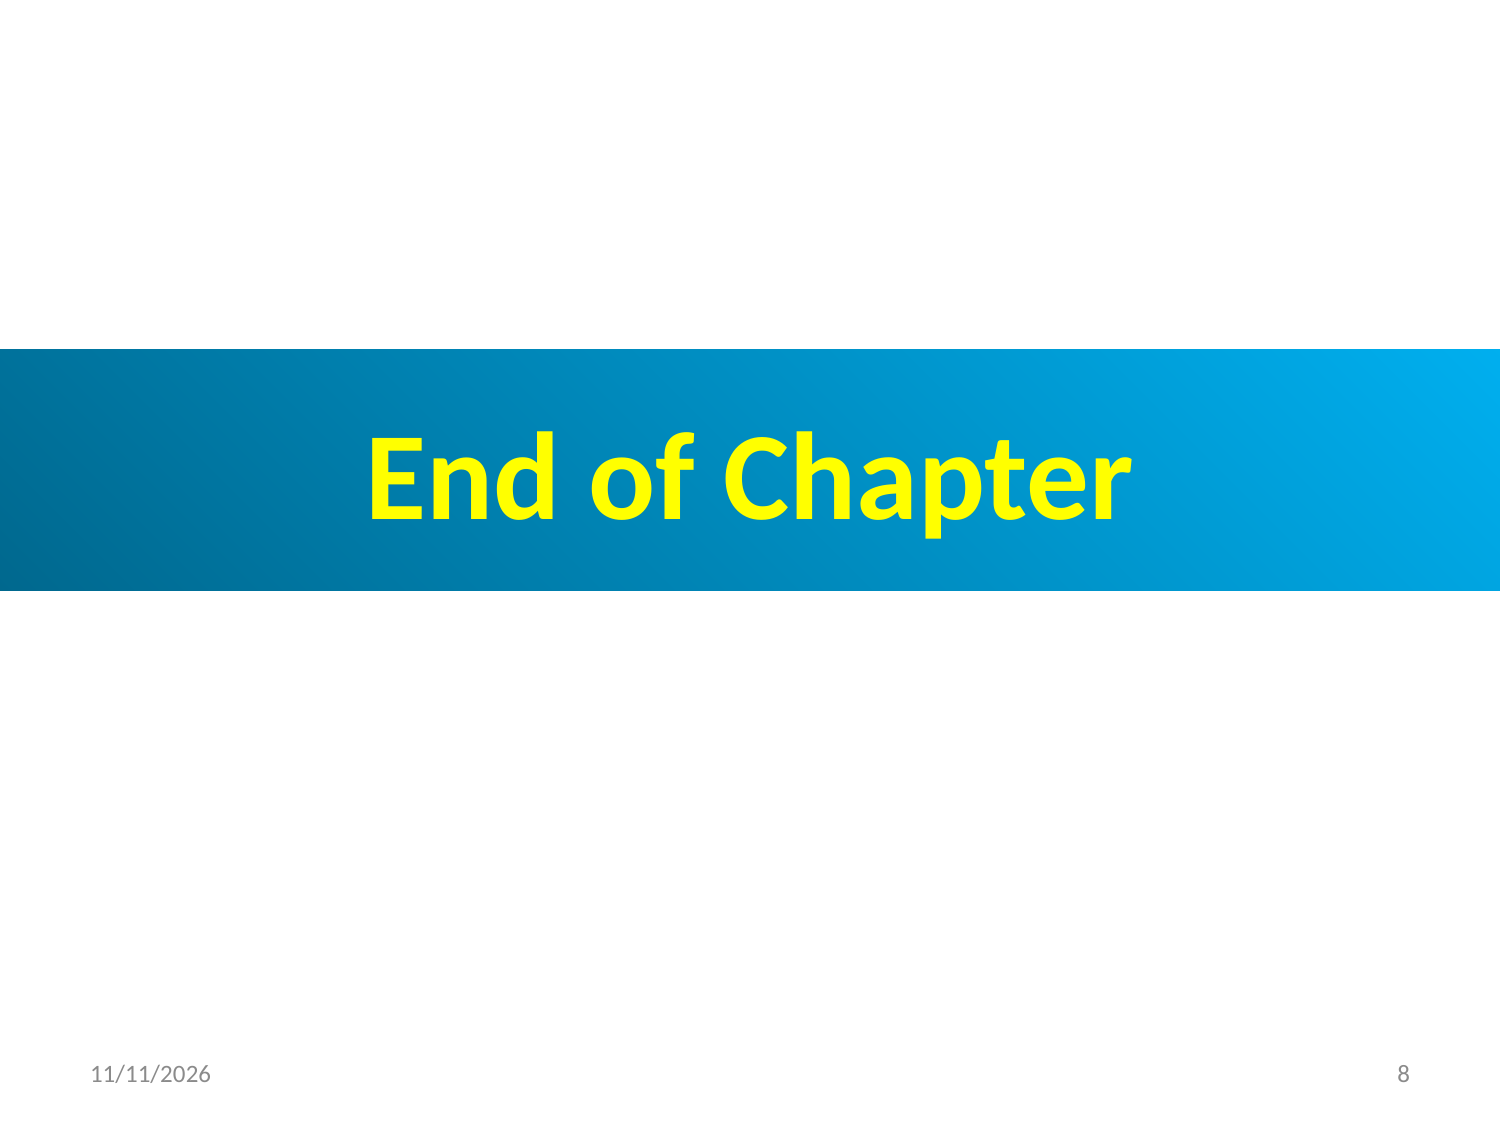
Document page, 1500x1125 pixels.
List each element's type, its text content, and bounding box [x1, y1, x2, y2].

title End of Chapter [0, 349, 1500, 591]
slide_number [75, 1042, 425, 1103]
slide_number 8 [1074, 1042, 1425, 1103]
